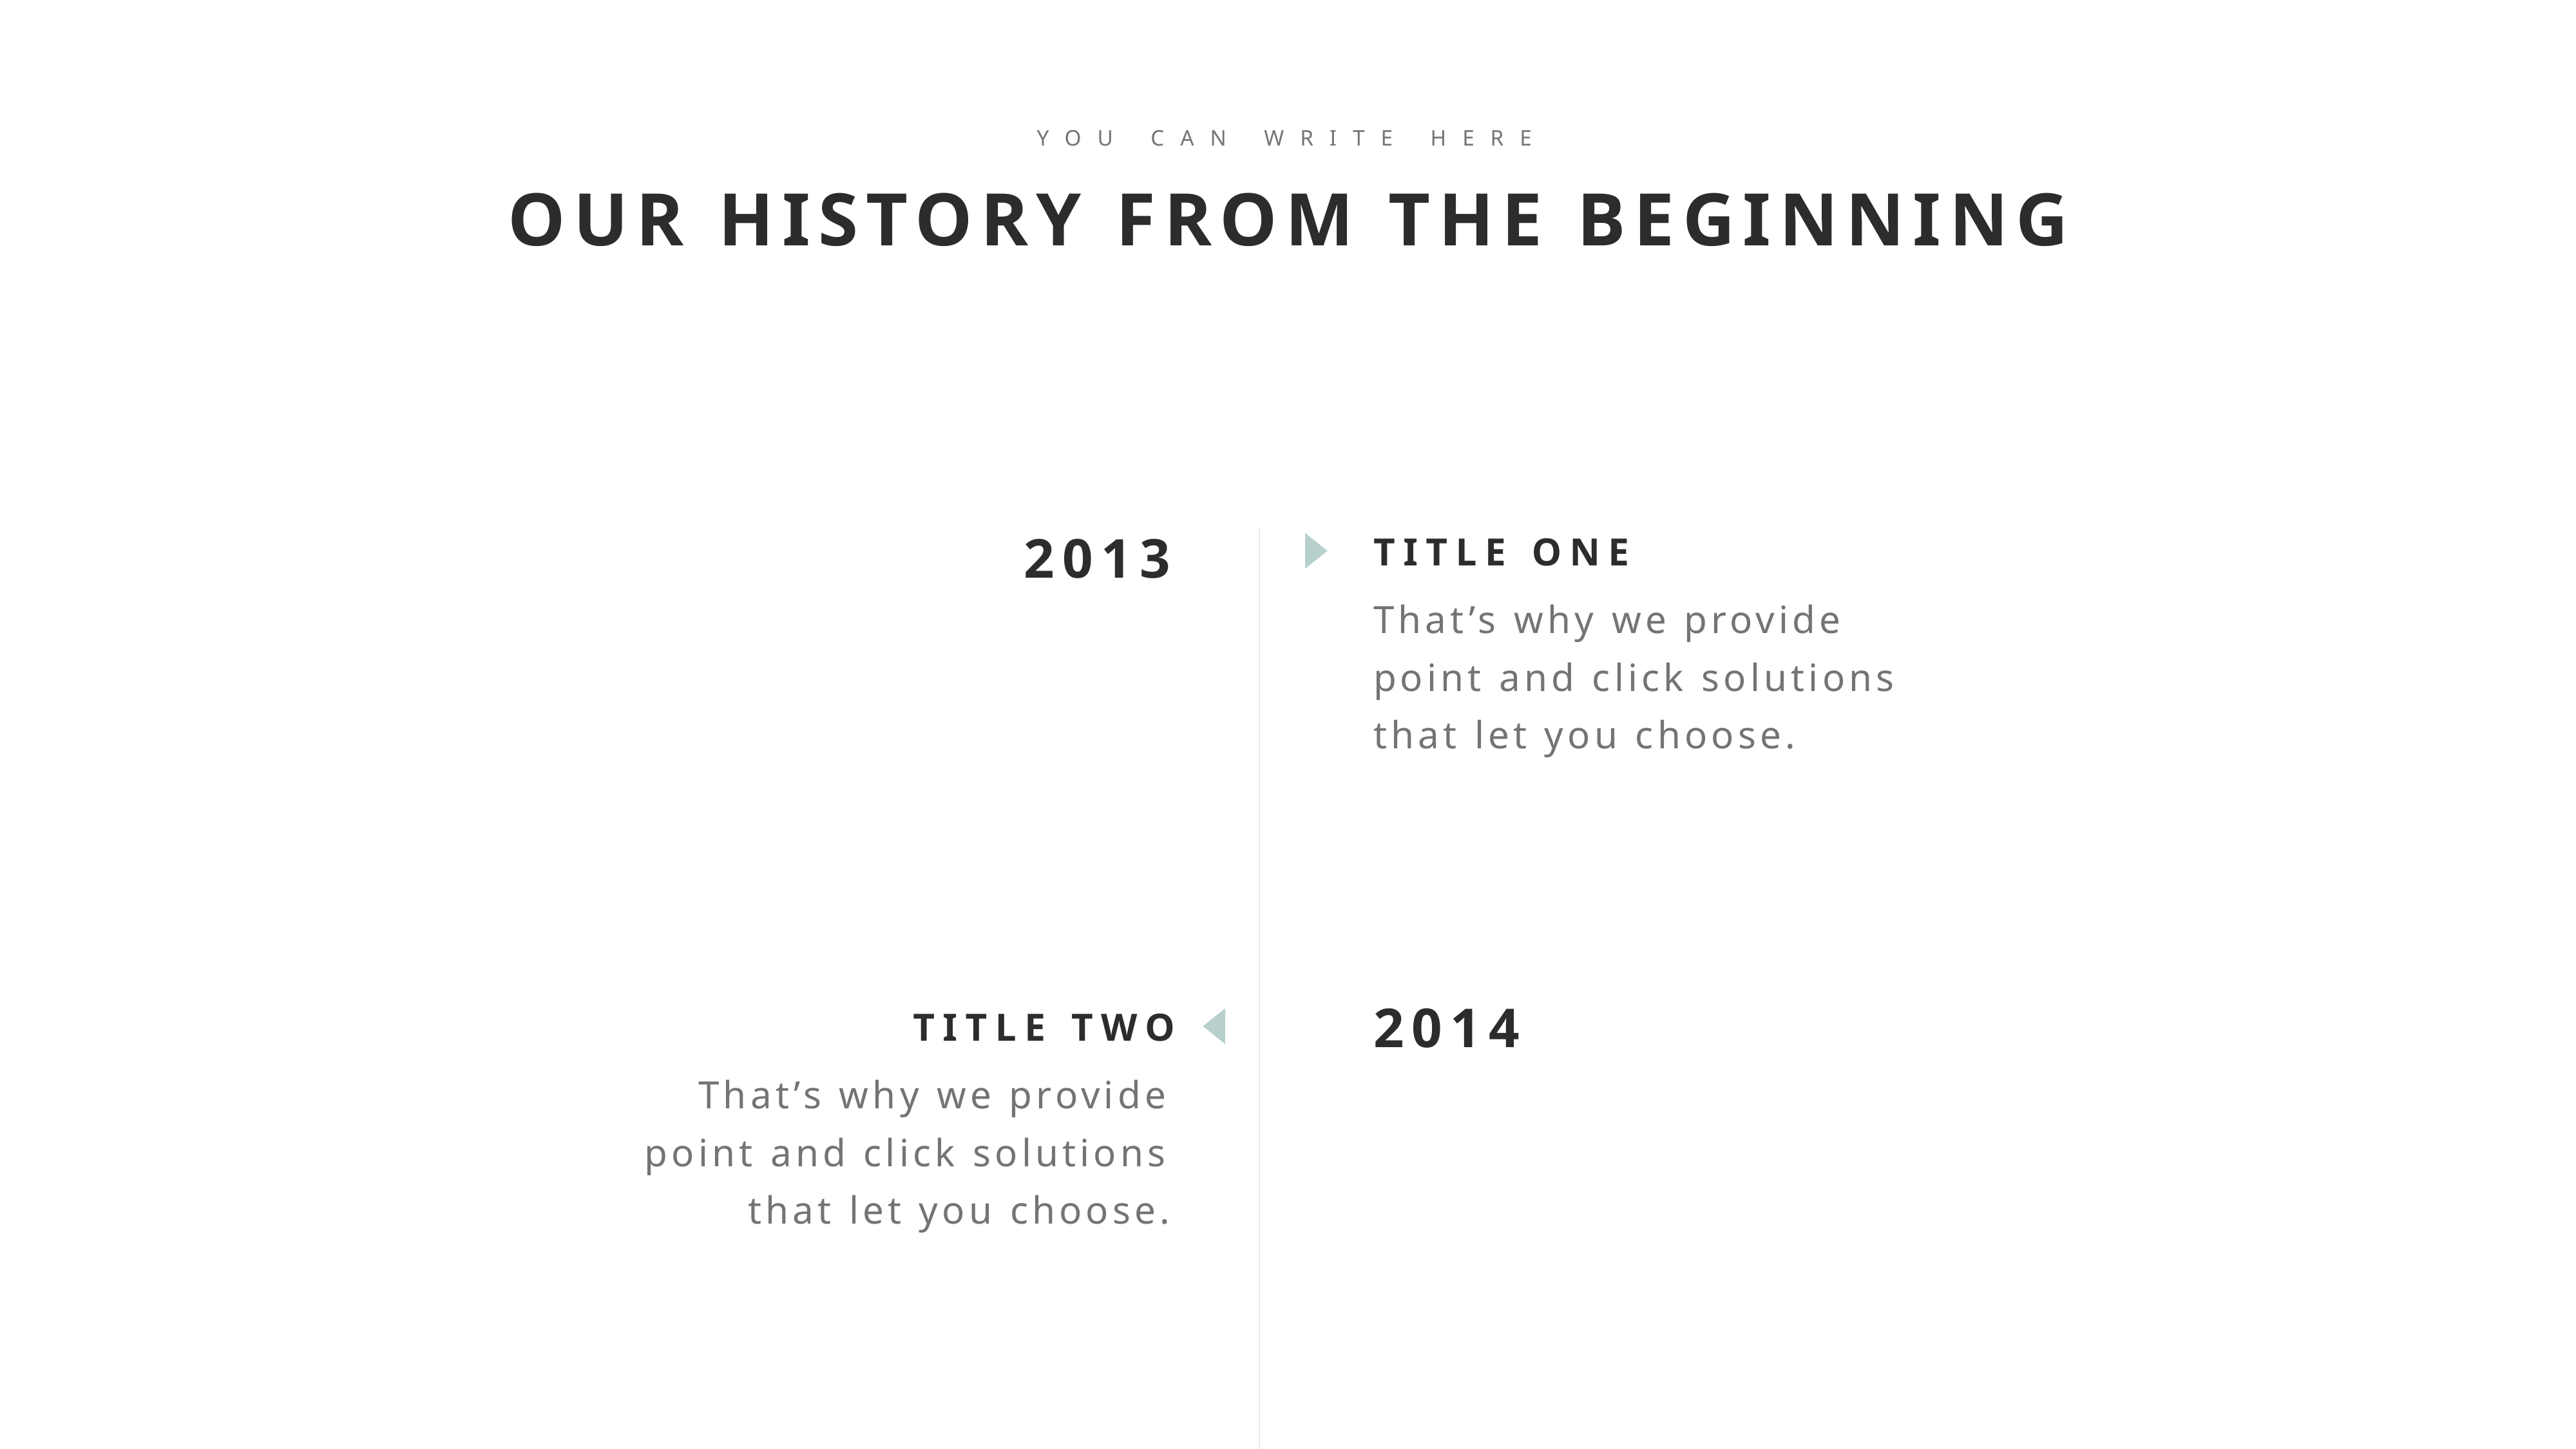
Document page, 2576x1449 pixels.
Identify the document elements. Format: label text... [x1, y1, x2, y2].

text_box [1304, 531, 1329, 571]
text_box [444, 119, 2134, 266]
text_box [618, 998, 1185, 1233]
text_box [1364, 523, 1926, 758]
text_box [1201, 1007, 1226, 1046]
text_box 2014 [1364, 989, 1679, 1063]
text_box 2013 [865, 519, 1180, 594]
